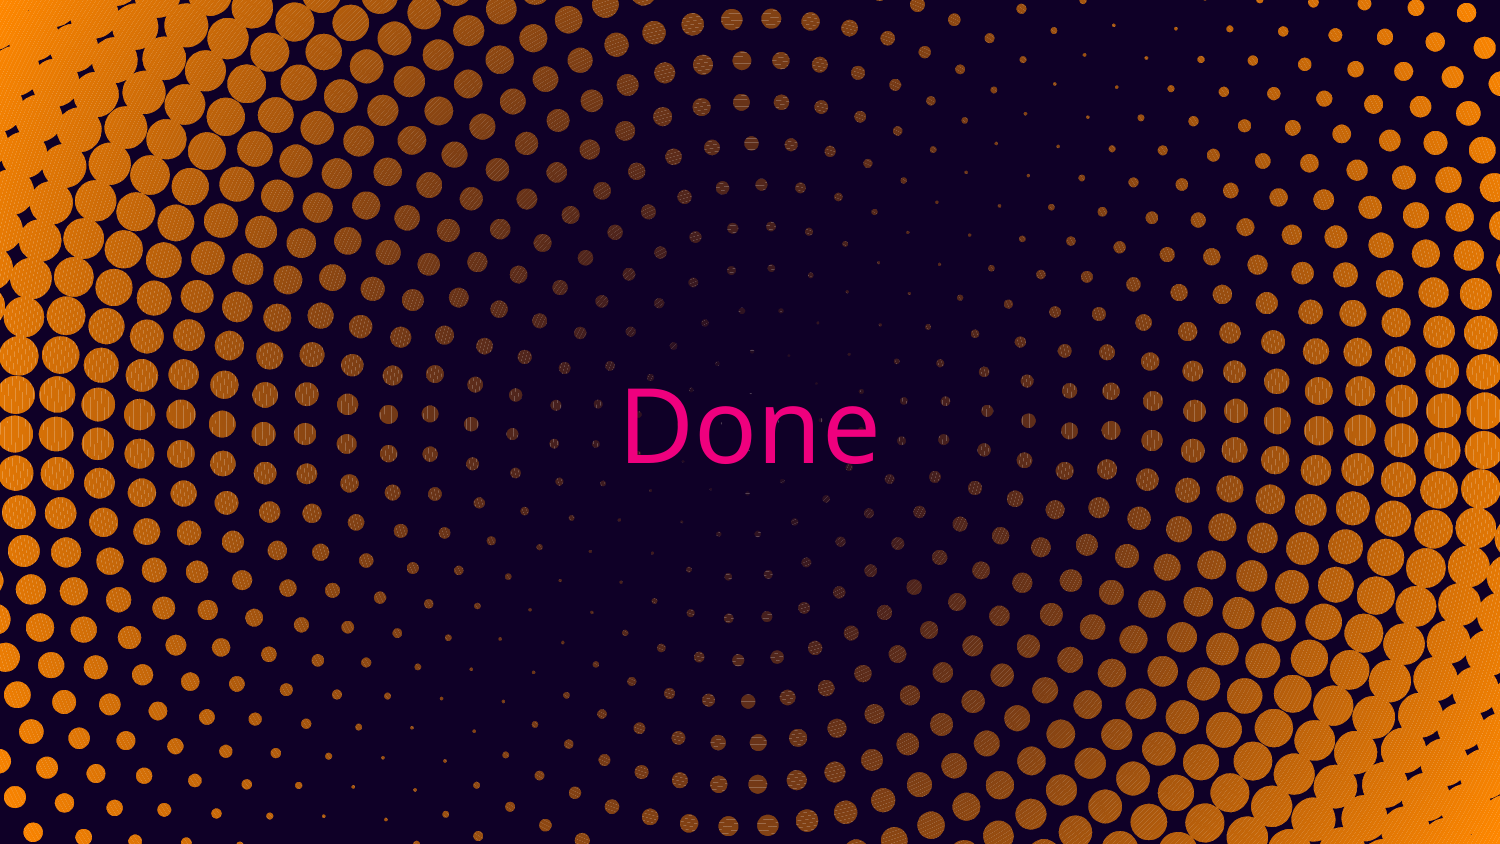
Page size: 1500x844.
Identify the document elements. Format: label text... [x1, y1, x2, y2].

title Done [311, 326, 1189, 517]
